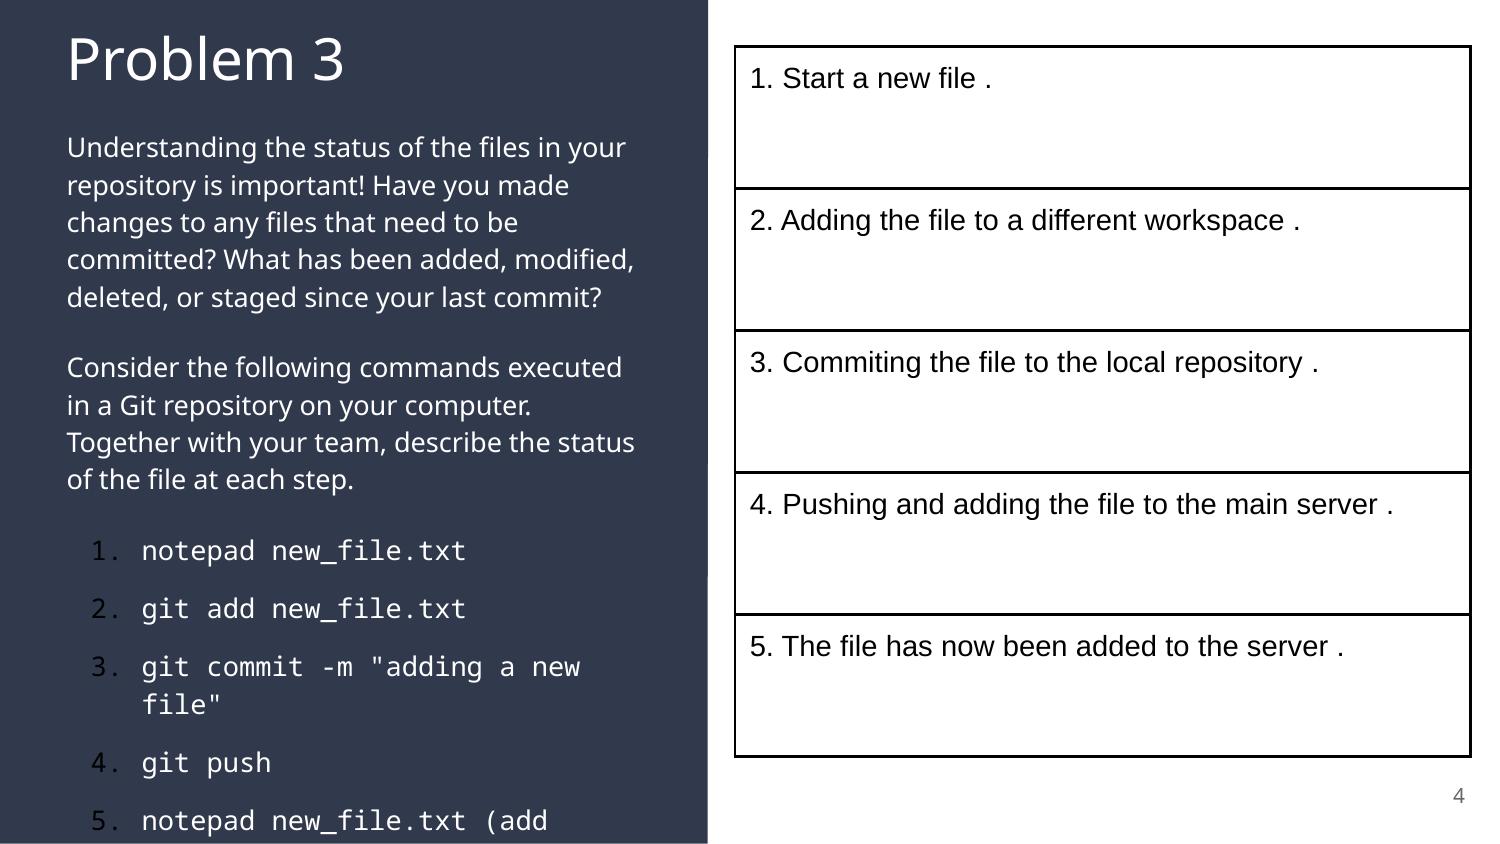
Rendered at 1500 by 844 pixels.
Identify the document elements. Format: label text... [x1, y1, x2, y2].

table_cell 3. Commiting the file to the local repository . [736, 332, 1469, 471]
table_header 1. Start a new file . [736, 48, 1469, 187]
slide_number 4 [1389, 764, 1480, 830]
table_cell 5. The file has now been added to the server . [736, 616, 1469, 755]
title Problem 3 [51, 7, 660, 110]
table_cell 4. Pushing and adding the file to the main server . [736, 474, 1469, 613]
table_cell 2. Adding the file to a different workspace . [736, 190, 1469, 329]
list Understanding the status of the files in your repository is important! Have you made changes to any files that need to be committed? What has been added, modified, deleted, or staged since your last commit? Consider the following commands executed in a Git repository on your computer. Together with your team, describe the status of the file at each step. notepad new_file.txt git add new_file.txt git commit -m "adding a new file" git push notepad new_file.txt (add text) [51, 110, 660, 844]
